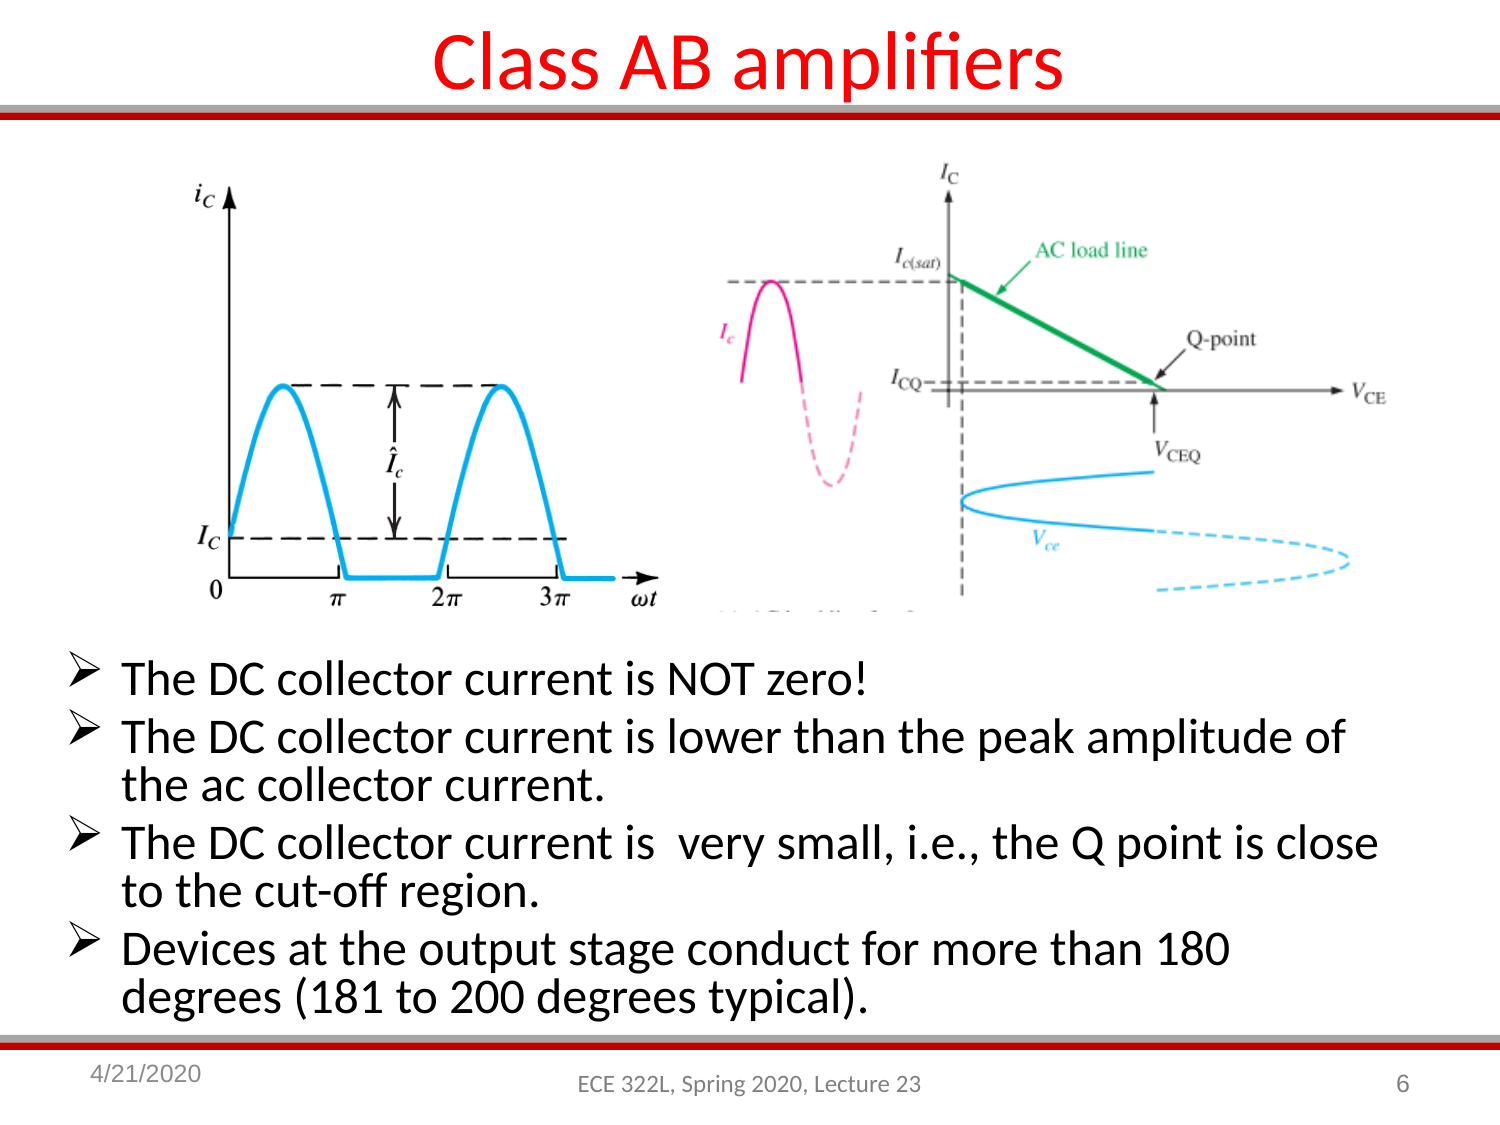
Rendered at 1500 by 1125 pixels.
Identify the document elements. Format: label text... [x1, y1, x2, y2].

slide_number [75, 1042, 425, 1103]
slide_number 6 [1074, 1052, 1425, 1113]
text_box Class AB amplifiers [112, 0, 1388, 150]
list The DC collector current is NOT zero! The DC collector current is lower than the peak amplitude of the ac collector current. The DC collector current is very small, i.e., the Q point is close to the cut-off region. Devices at the output stage conduct for more than 180 degrees (181 to 200 degrees typical). [50, 650, 1400, 875]
picture [162, 124, 1400, 615]
